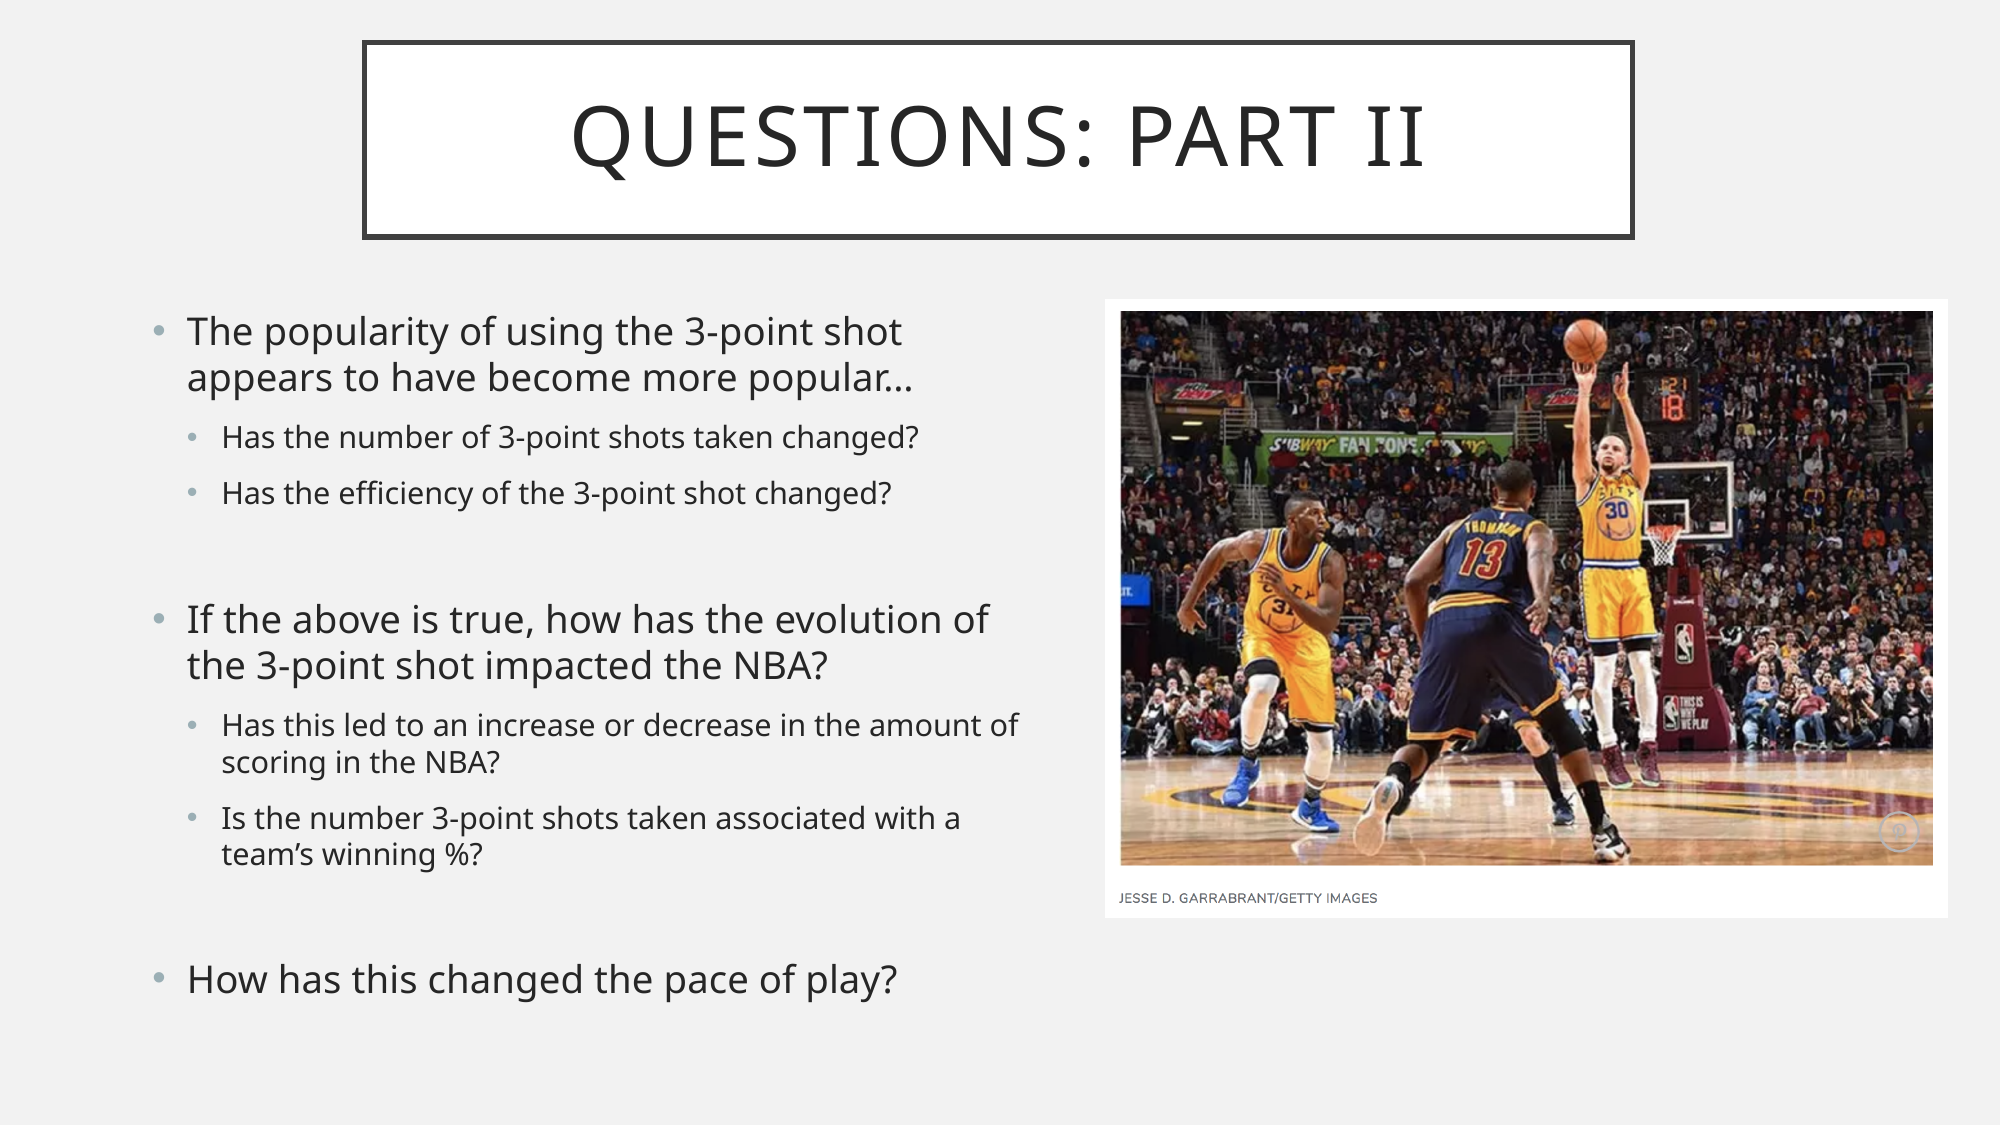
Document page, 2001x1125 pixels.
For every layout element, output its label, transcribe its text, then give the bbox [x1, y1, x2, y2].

picture [1105, 299, 1948, 918]
title Questions: Part II [362, 40, 1635, 240]
list The popularity of using the 3-point shot appears to have become more popular… Has the number of 3-point shots taken changed? Has the efficiency of the 3-point shot changed? If the above is true, how has the evolution of the 3-point shot impacted the NBA? Has this led to an increase or decrease in the amount of scoring in the NBA? Is the number 3-point shots taken associated with a team’s winning %? How has this changed the pace of play? [137, 299, 1068, 1014]
